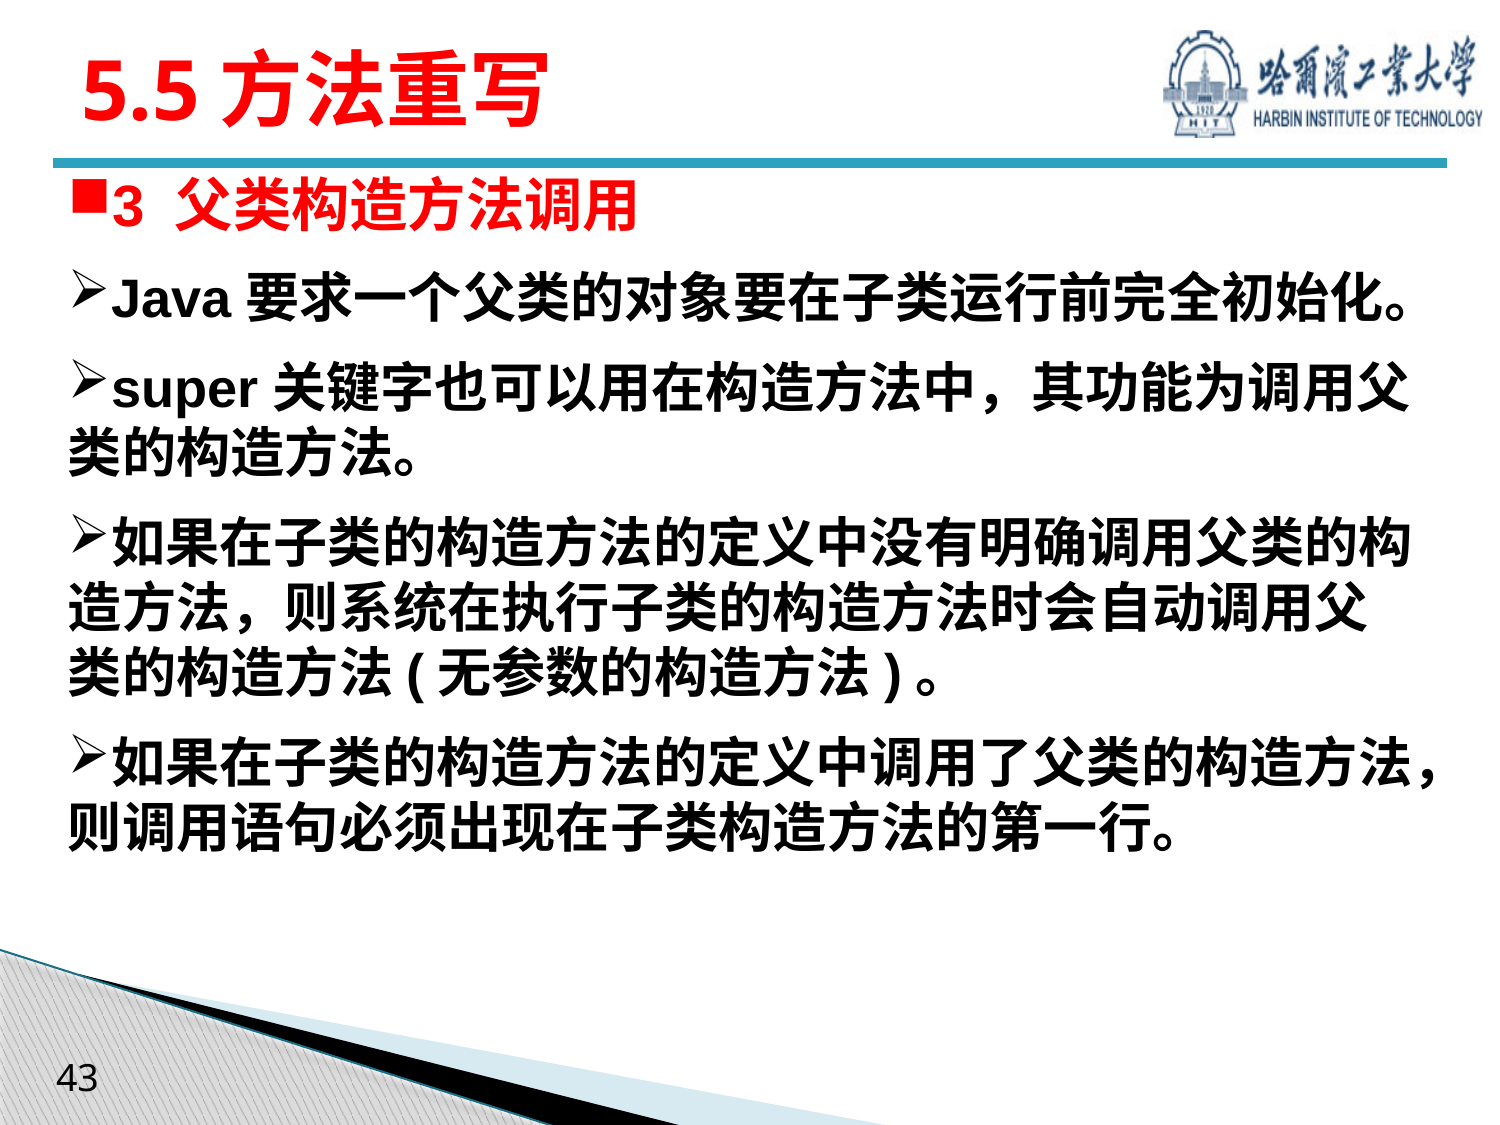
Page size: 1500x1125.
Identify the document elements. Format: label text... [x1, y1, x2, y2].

title 5.5方法重写 [66, 23, 1417, 152]
picture [1417, 30, 1483, 138]
text_box 3 父类构造方法调用 Java要求一个父类的对象要在子类运行前完全初始化。 super关键字也可以用在构造方法中，其功能为调用父类的构造方法。 如果在子类的构造方法的定义中没有明确调用父类的构造方法，则系统在执行子类的构造方法时会自动调用父类的构造方法(无参数的构造方法)。 如果在子类的构造方法的定义中调用了父类的构造方法，则调用语句必须出现在子类构造方法的第一行。 [53, 160, 1436, 866]
